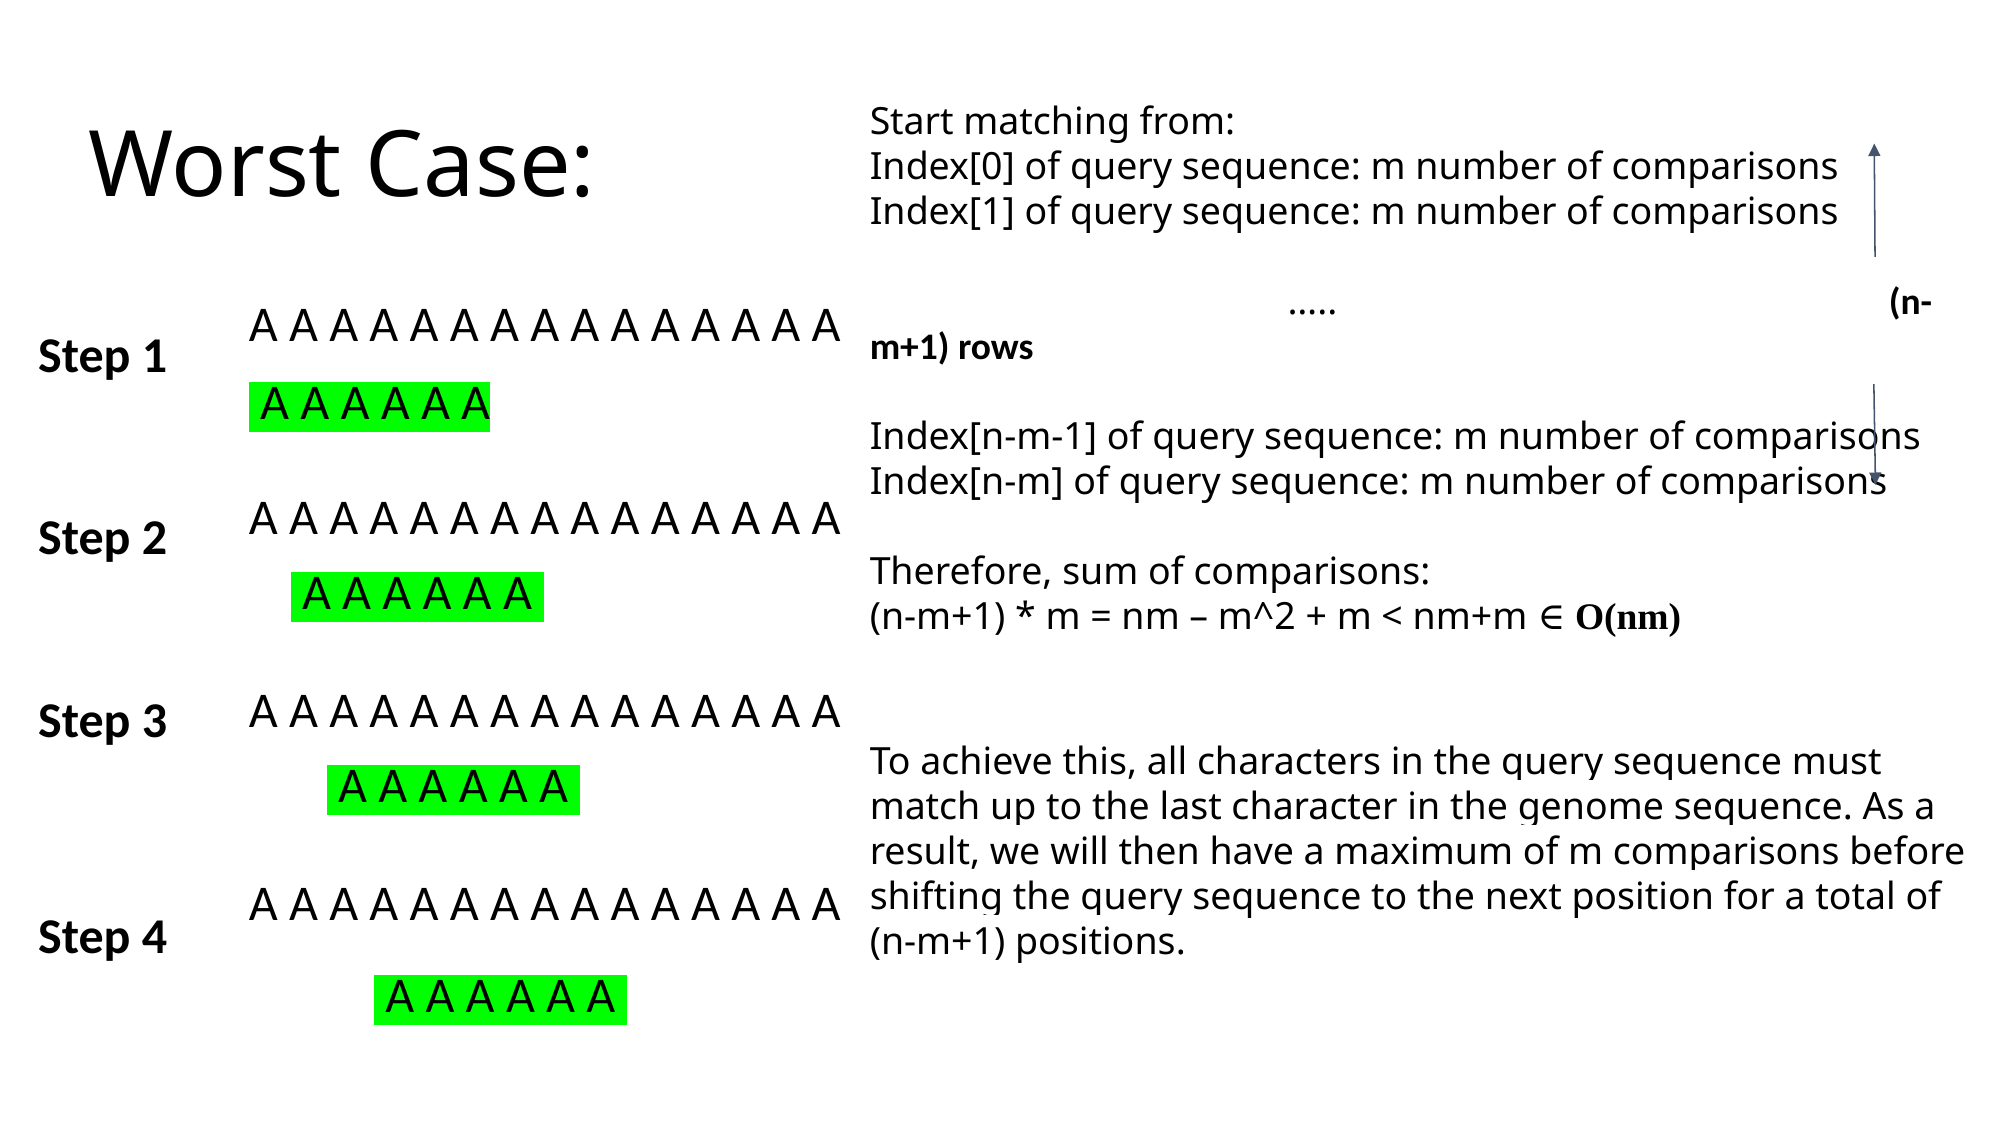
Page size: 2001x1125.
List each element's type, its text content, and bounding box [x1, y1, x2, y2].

title Worst Case: [68, 97, 749, 223]
text_box A A A A A A A A A A A A A A A [228, 850, 1342, 943]
text_box A A A A A A [306, 732, 664, 796]
text_box A A A A A A [354, 942, 712, 1006]
text_box A A A A A A [228, 365, 519, 413]
text_box Step 1 [18, 302, 229, 409]
text_box A A A A A A A A A A A A A A A [228, 271, 749, 365]
text_box Step 3 [18, 667, 229, 773]
text_box Step 2 [18, 484, 229, 591]
text_box Start matching from: Index[0] of query sequence: m number of comparisons Index[1] of query sequence: m number of comparisons ….. (n-m+1) rows Index[n-m-1] of query sequence: m number of comparisons Index[n-m] of query sequence: m number of comparisons Therefore, sum of comparisons: (n-m+1) * m = nm – m^2 + m < nm+m ∈ O(nm) To achieve this, all characters in the query sequence must match up to the last character in the genome sequence. As a result, we will then have a maximum of m comparisons before shifting the query sequence to the next position for a total of (n-m+1) positions. [749, 76, 2000, 733]
text_box A A A A A A A A A A A A A A A [228, 657, 1342, 750]
text_box Step 4 [18, 883, 229, 989]
text_box A A A A A A A A A A A A A A A [228, 464, 749, 558]
text_box A A A A A A [270, 539, 628, 602]
